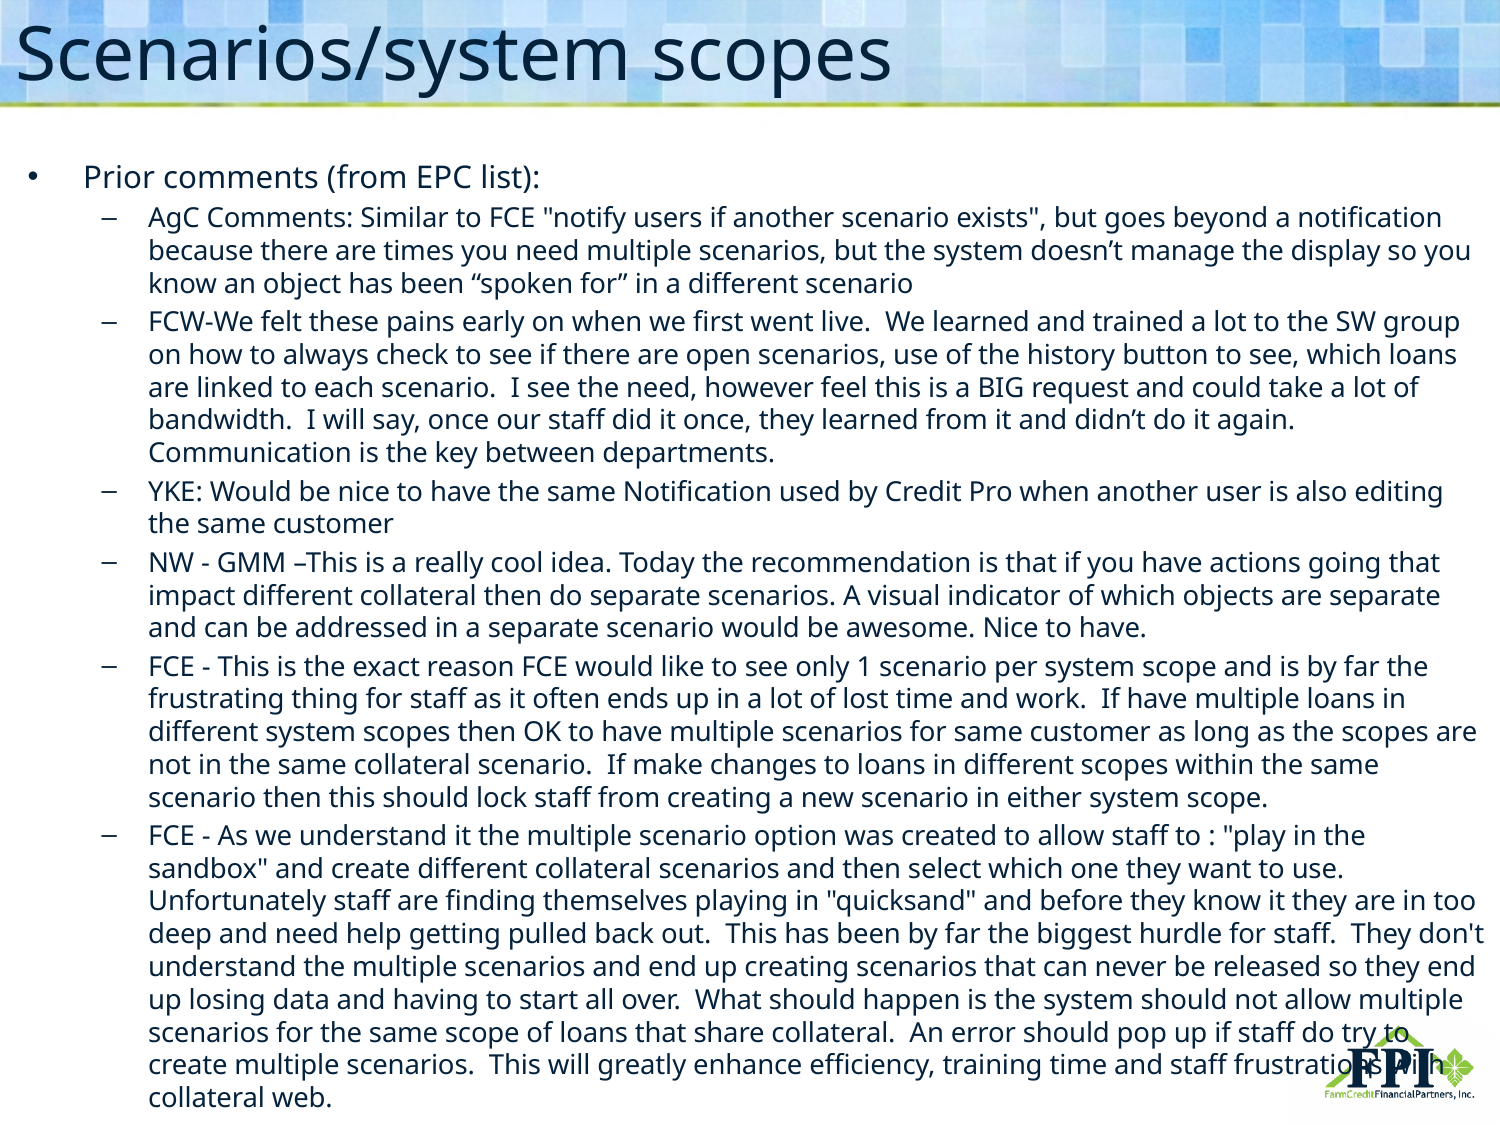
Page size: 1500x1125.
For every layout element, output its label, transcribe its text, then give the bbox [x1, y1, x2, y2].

title Scenarios/system scopes [0, 0, 1500, 100]
list Prior comments (from EPC list): AgC Comments: Similar to FCE "notify users if another scenario exists", but goes beyond a notification because there are times you need multiple scenarios, but the system doesn’t manage the display so you know an object has been “spoken for” in a different scenario FCW-We felt these pains early on when we first went live. We learned and trained a lot to the SW group on how to always check to see if there are open scenarios, use of the history button to see, which loans are linked to each scenario. I see the need, however feel this is a BIG request and could take a lot of bandwidth. I will say, once our staff did it once, they learned from it and didn’t do it again. Communication is the key between departments. YKE: Would be nice to have the same Notification used by Credit Pro when another user is also editing the same customer NW - GMM –This is a really cool idea. Today the recommendation is that if you have actions going that impact different collateral then do separate scenarios. A visual indicator of which objects are separate and can be addressed in a separate scenario would be awesome. Nice to have. FCE - This is the exact reason FCE would like to see only 1 scenario per system scope and is by far the frustrating thing for staff as it often ends up in a lot of lost time and work. If have multiple loans in different system scopes then OK to have multiple scenarios for same customer as long as the scopes are not in the same collateral scenario. If make changes to loans in different scopes within the same scenario then this should lock staff from creating a new scenario in either system scope. FCE - As we understand it the multiple scenario option was created to allow staff to : "play in the sandbox" and create different collateral scenarios and then select which one they want to use. Unfortunately staff are finding themselves playing in "quicksand" and before they know it they are in too deep and need help getting pulled back out. This has been by far the biggest hurdle for staff. They don't understand the multiple scenarios and end up creating scenarios that can never be released so they end up losing data and having to start all over. What should happen is the system should not allow multiple scenarios for the same scope of loans that share collateral. An error should pop up if staff do try to create multiple scenarios. This will greatly enhance efficiency, training time and staff frustrations with collateral web. [12, 149, 1500, 1125]
picture [0, 100, 1500, 1125]
